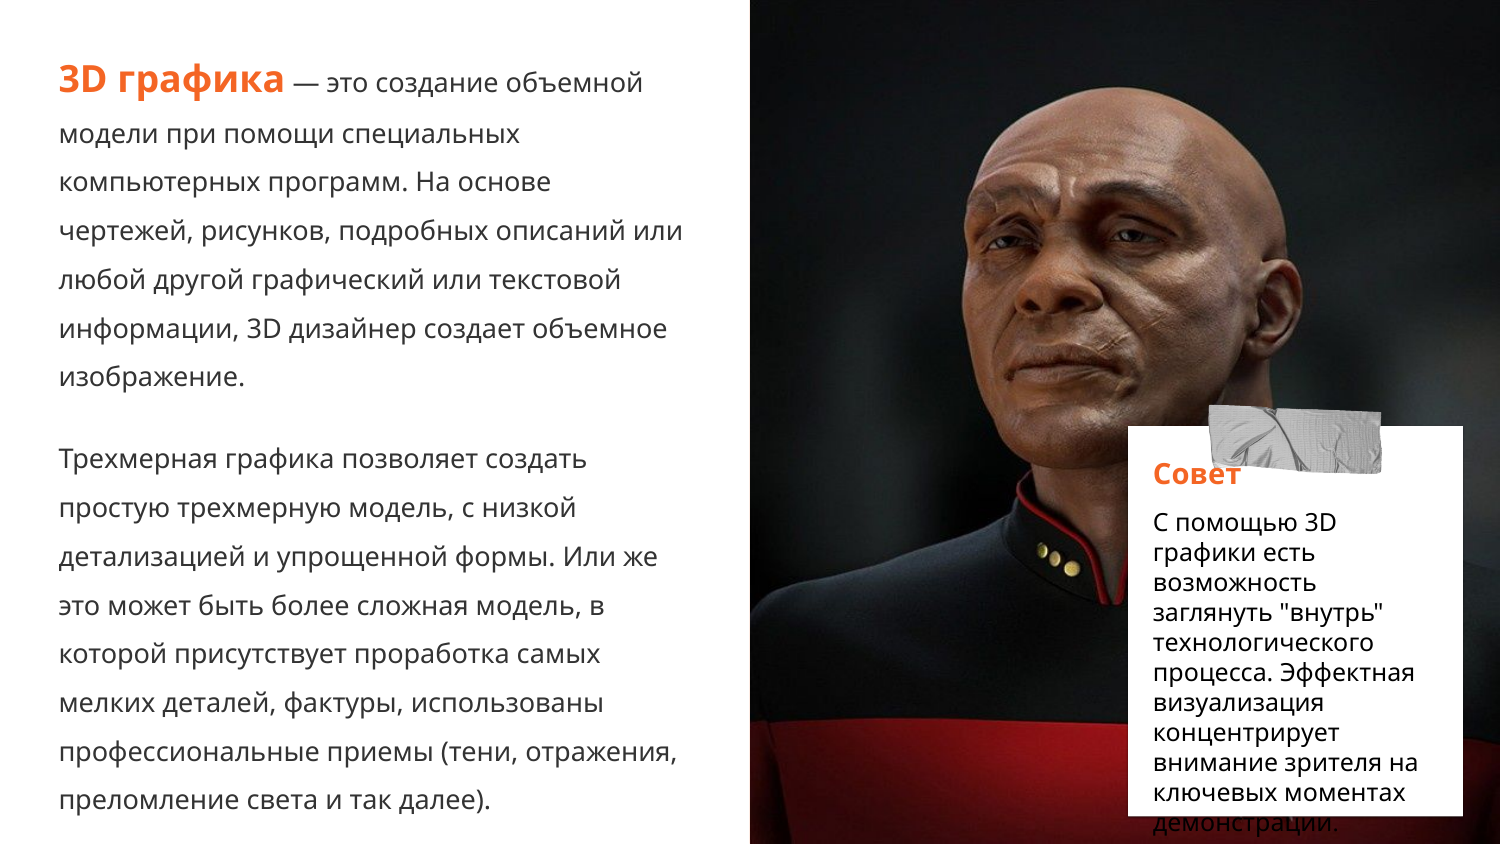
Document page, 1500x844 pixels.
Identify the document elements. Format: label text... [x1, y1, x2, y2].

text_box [1114, 403, 1476, 832]
subtitle 3D графика — это создание объемной модели при помощи специальных компьютерных программ. На основе чертежей, рисунков, подробных описаний или любой другой графический или текстовой информации, 3D дизайнер создает объемное изображение. Трехмерная графика позволяет создать простую трехмерную модель, с низкой детализацией и упрощенной формы. Или же это может быть более сложная модель, в которой присутствует проработка самых мелких деталей, фактуры, использованы профессиональные приемы (тени, отражения, преломление света и так далее). [43, 85, 708, 762]
picture [749, 0, 1500, 844]
